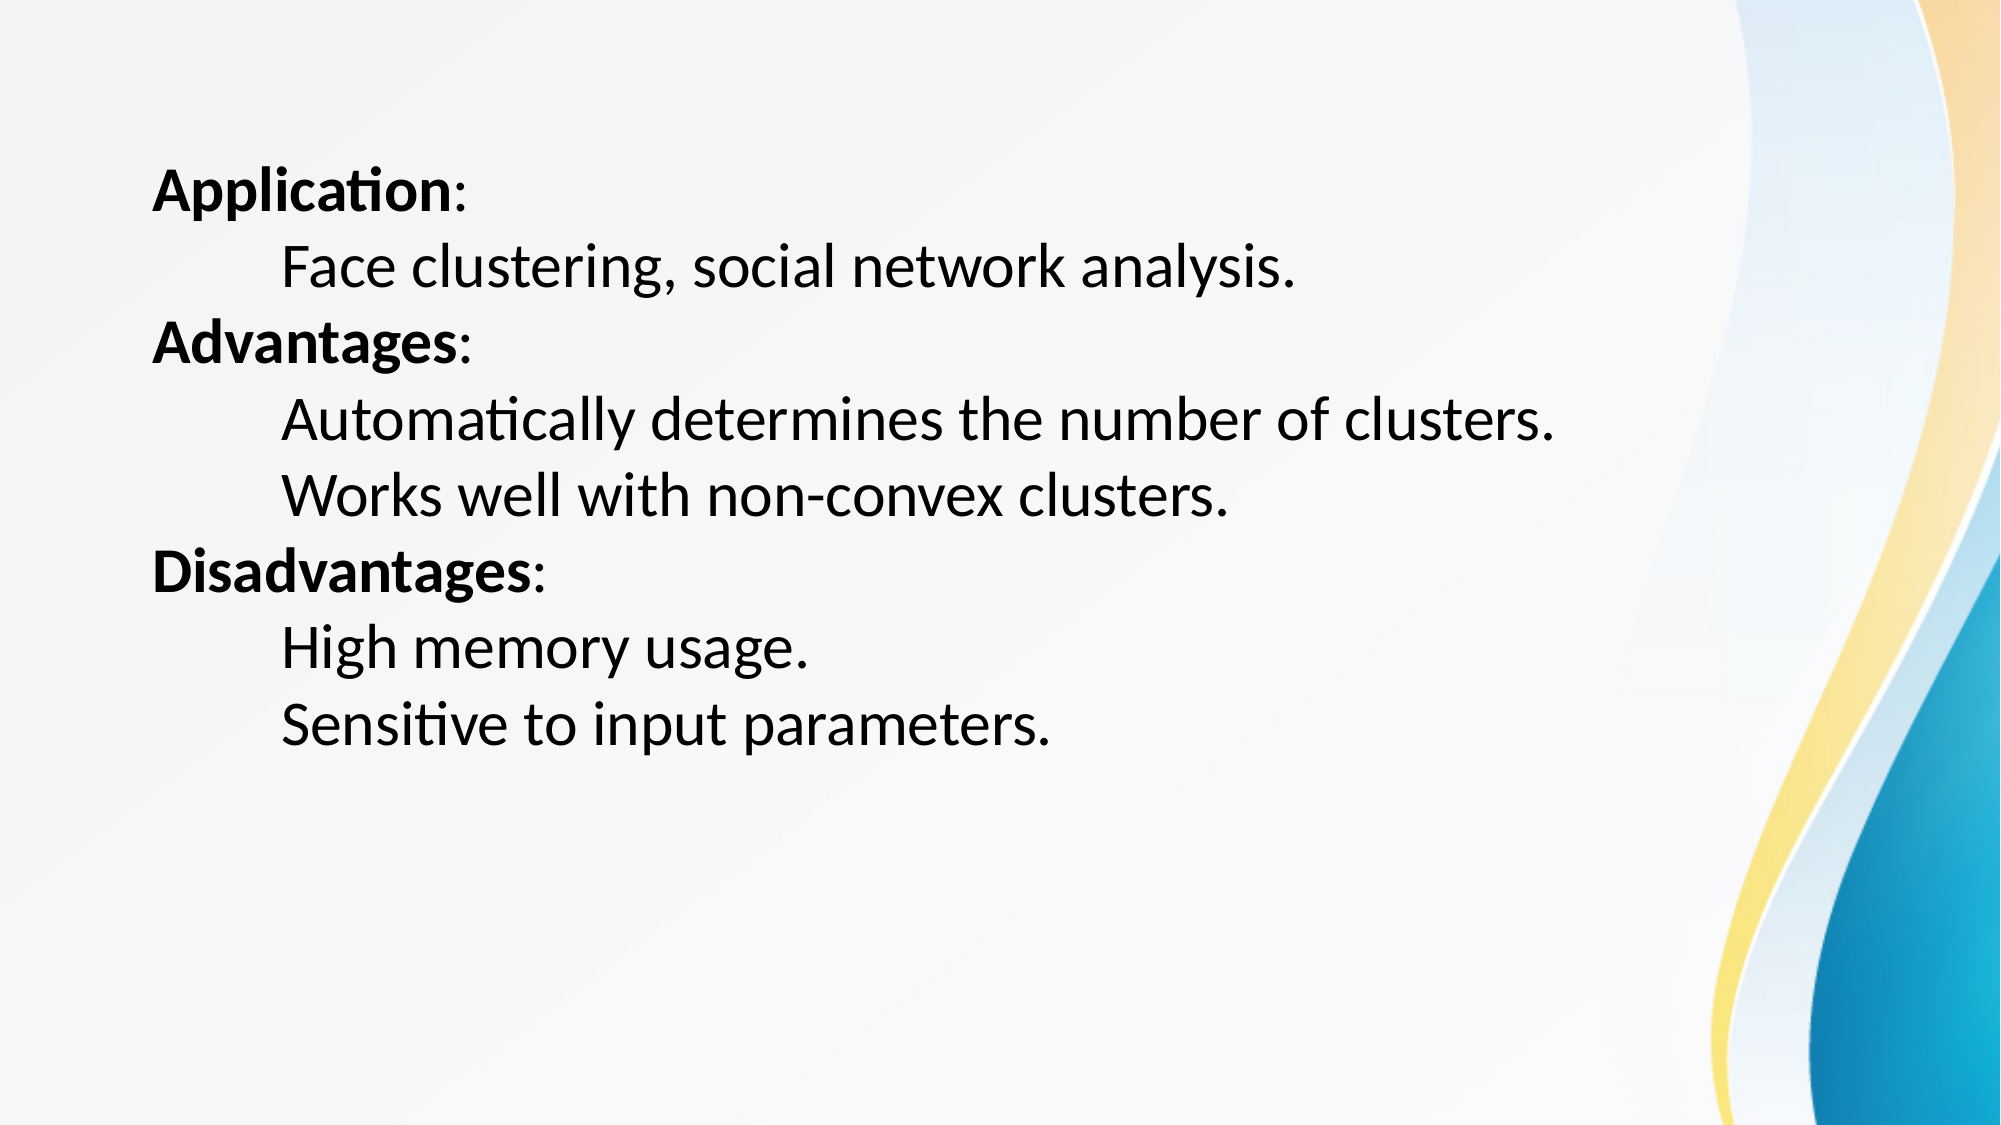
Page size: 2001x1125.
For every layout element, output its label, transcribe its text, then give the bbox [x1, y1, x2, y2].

picture [0, 0, 2001, 1125]
title Application: Face clustering, social network analysis. Advantages: Automatically determines the number of clusters. Works well with non-convex clusters. Disadvantages: High memory usage. Sensitive to input parameters. [137, 59, 1863, 770]
